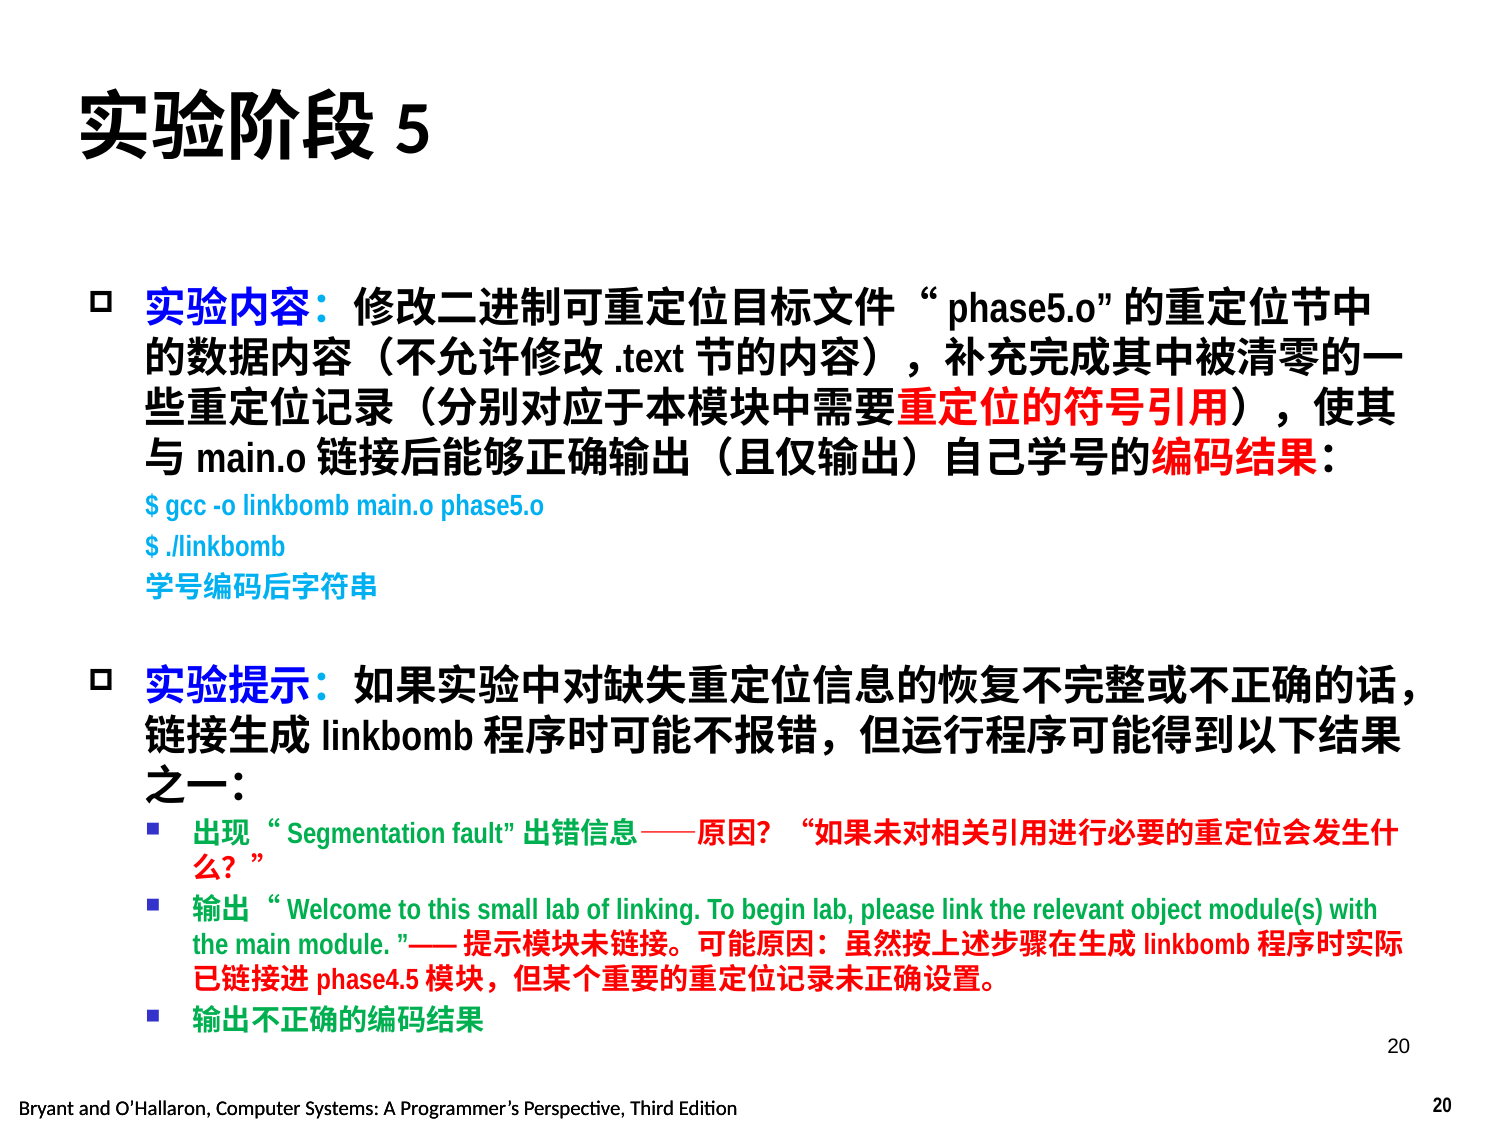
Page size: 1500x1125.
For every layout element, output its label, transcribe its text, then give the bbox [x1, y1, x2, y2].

title 实验阶段5 [61, 60, 1488, 187]
text_box 20 [1074, 1024, 1425, 1100]
text_box 实验内容：修改二进制可重定位目标文件“phase5.o”的重定位节中的数据内容（不允许修改.text节的内容），补充完成其中被清零的一些重定位记录（分别对应于本模块中需要重定位的符号引用），使其与main.o链接后能够正确输出（且仅输出）自己学号的编码结果： $ gcc -o linkbomb main.o phase5.o $ ./linkbomb 学号编码后字符串 [73, 273, 1424, 622]
text_box 实验提示：如果实验中对缺失重定位信息的恢复不完整或不正确的话，链接生成linkbomb程序时可能不报错，但运行程序可能得到以下结果之一： 出现“Segmentation fault”出错信息——原因？“如果未对相关引用进行必要的重定位会发生什么？” 输出“Welcome to this small lab of linking. To begin lab, please link the relevant object module(s) with the main module. ”——提示模块未链接。可能原因：虽然按上述步骤在生成linkbomb程序时实际已链接进phase4.5模块，但某个重要的重定位记录未正确设置。 输出不正确的编码结果 [73, 651, 1424, 1041]
